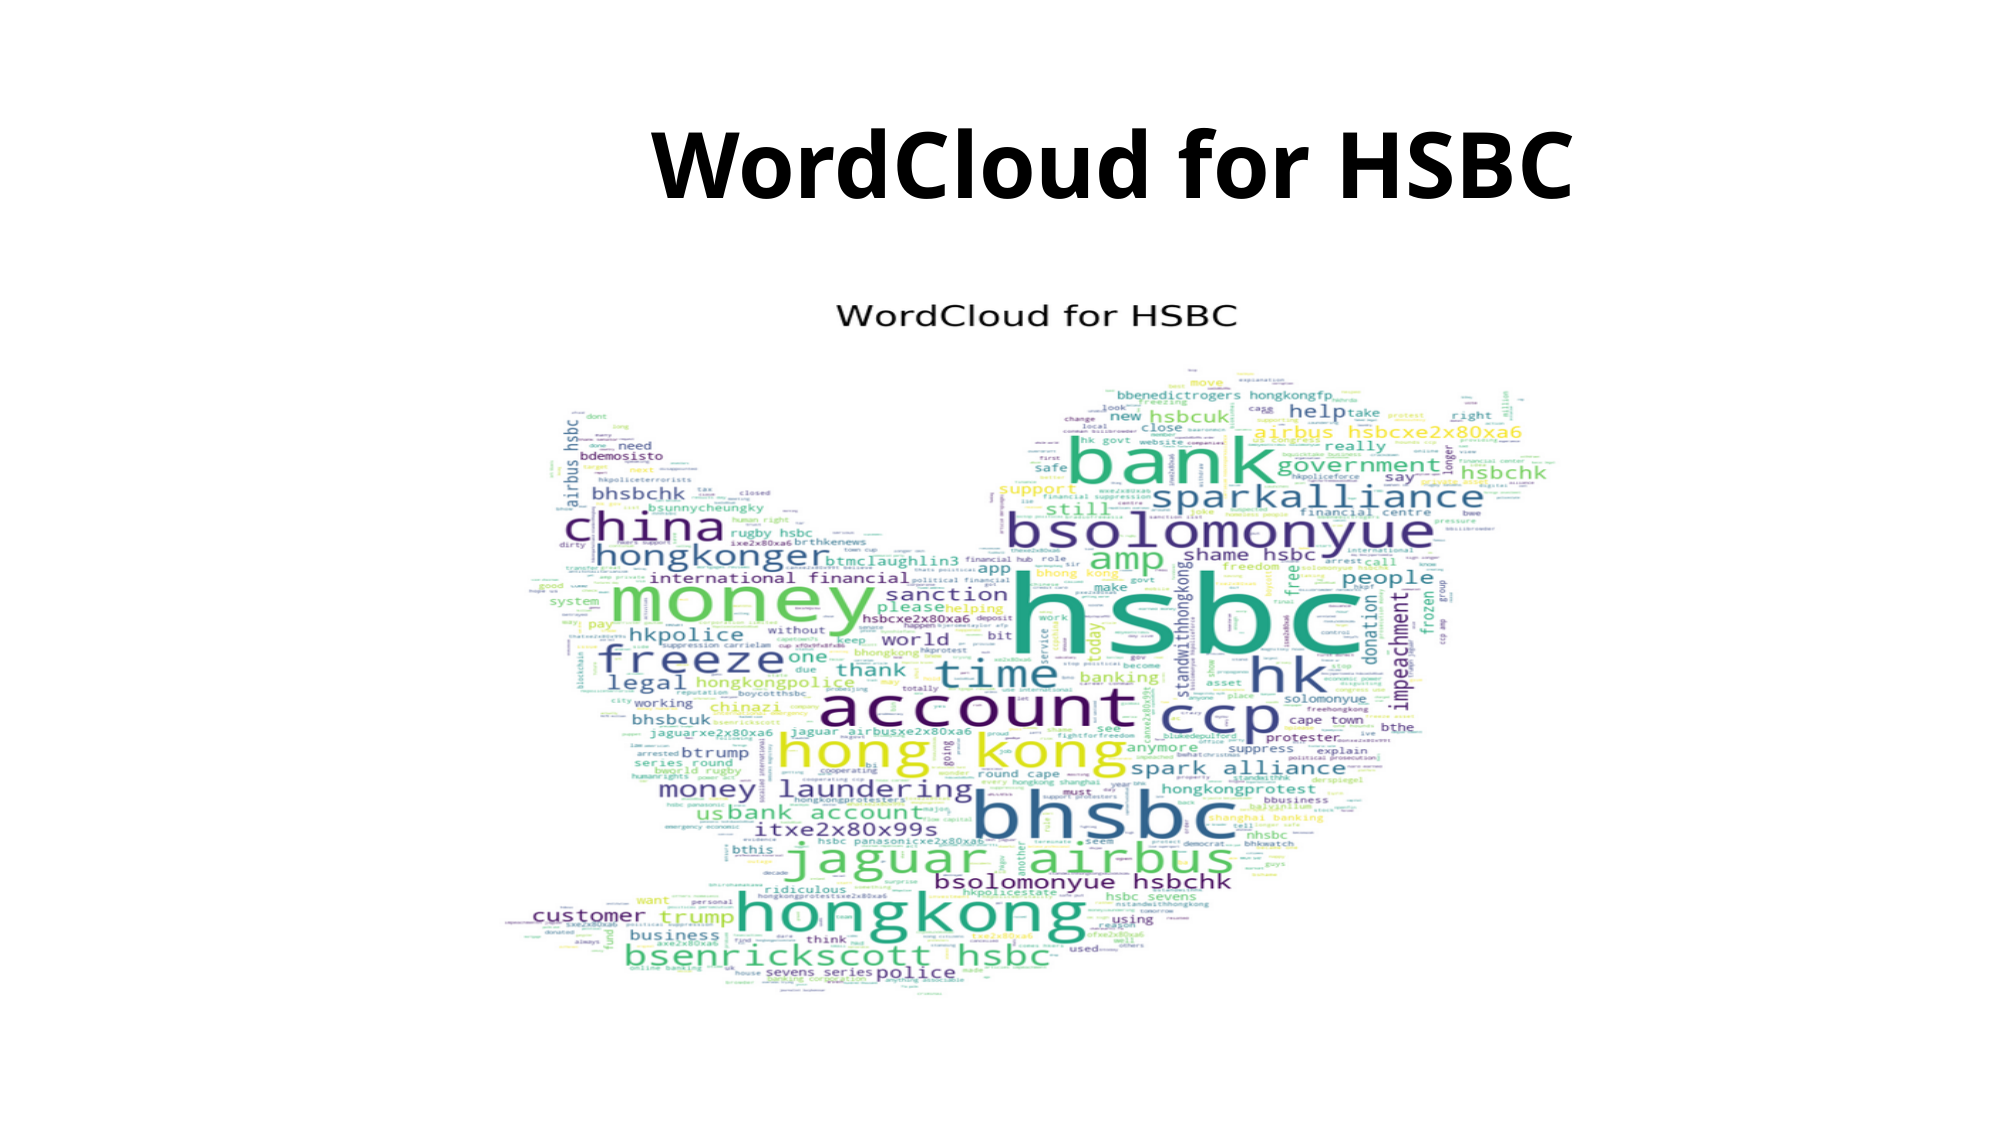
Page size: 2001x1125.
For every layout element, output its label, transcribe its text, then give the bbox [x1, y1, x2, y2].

title WordCloud for HSBC [137, 59, 1863, 278]
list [326, 299, 1670, 1014]
